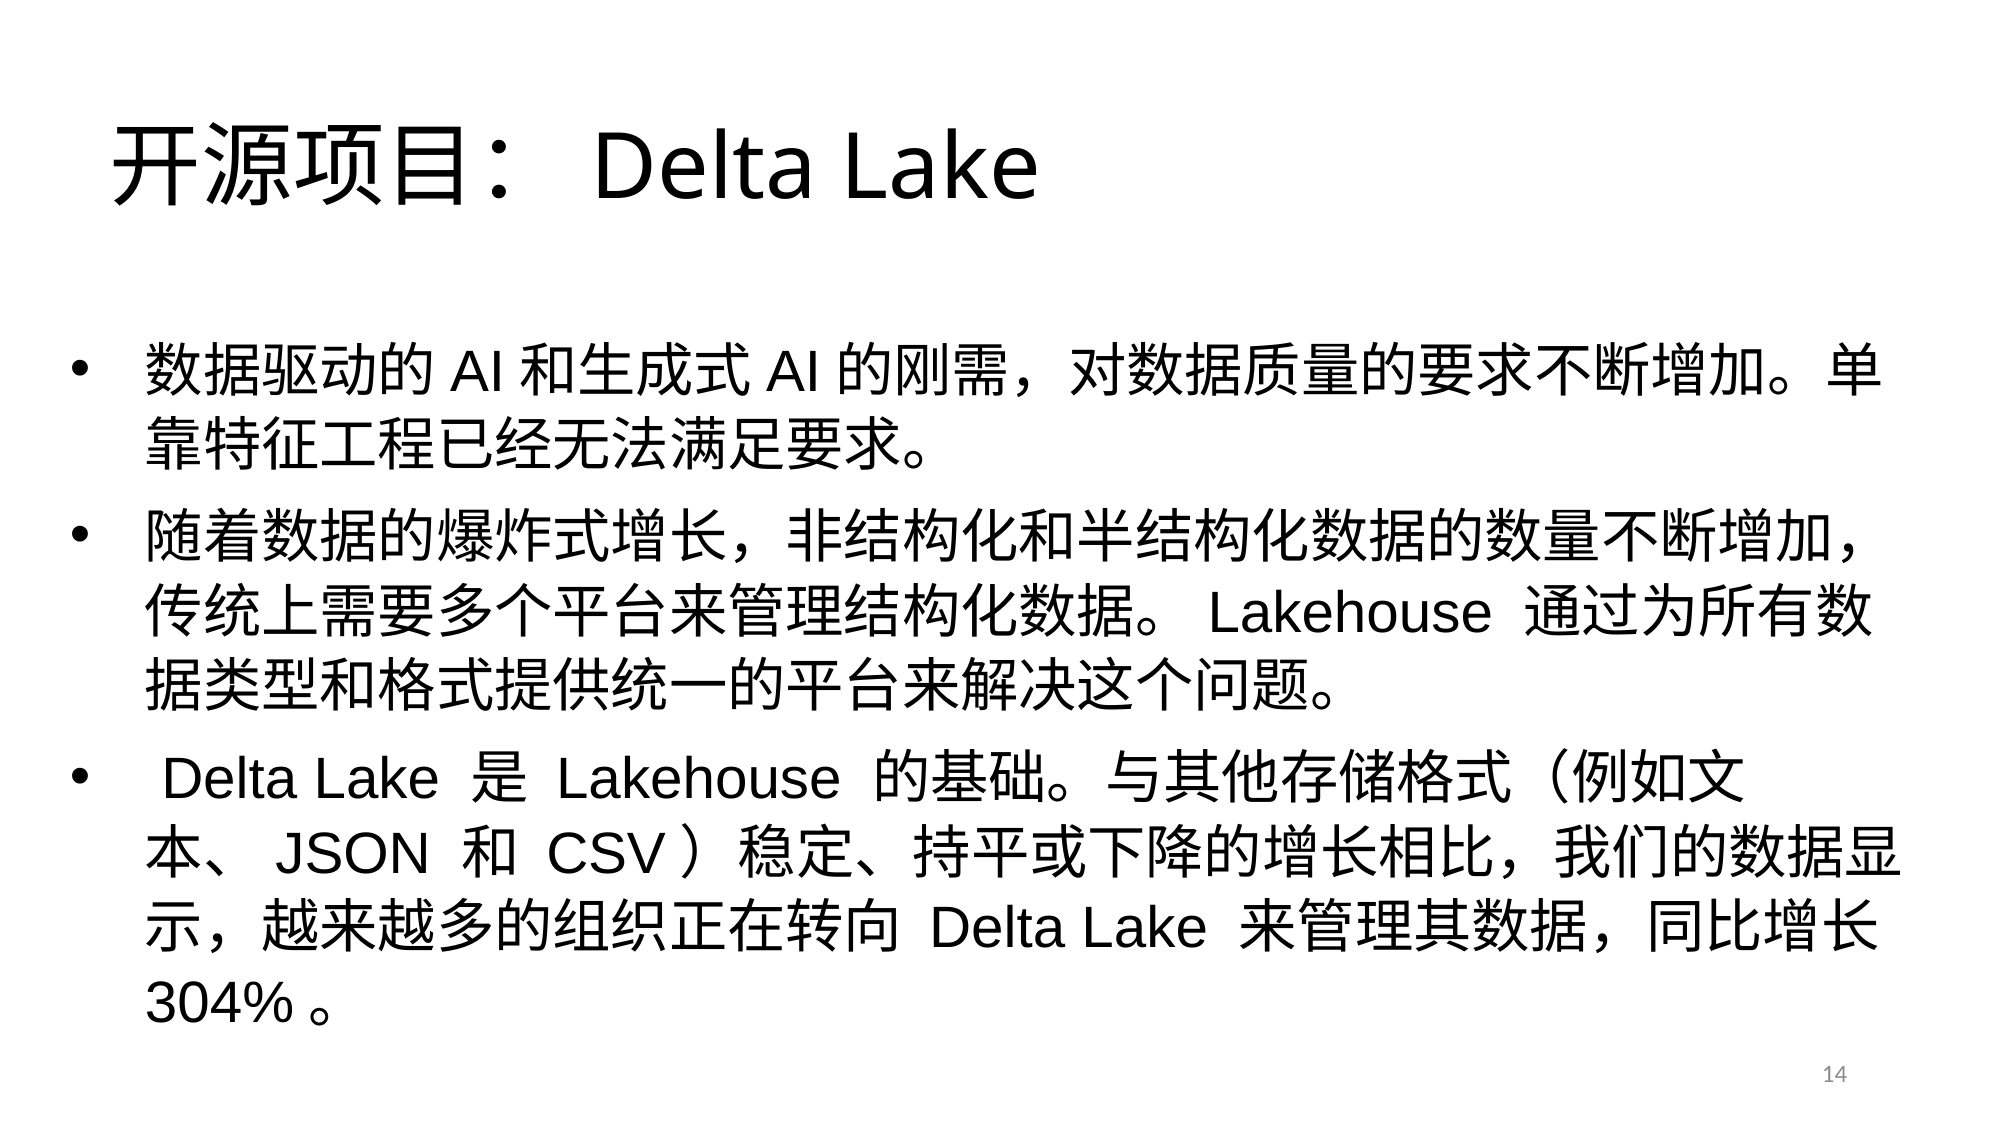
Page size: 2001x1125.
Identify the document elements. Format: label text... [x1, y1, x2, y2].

text_box 数据驱动的AI和生成式AI的刚需，对数据质量的要求不断增加。单靠特征工程已经无法满足要求。 随着数据的爆炸式增长，非结构化和半结构化数据的数量不断增加，传统上需要多个平台来管理结构化数据。Lakehouse 通过为所有数据类型和格式提供统一的平台来解决这个问题。 Delta Lake 是 Lakehouse 的基础。与其他存储格式（例如文本、JSON 和 CSV）稳定、持平或下降的增长相比，我们的数据显示，越来越多的组织正在转向 Delta Lake 来管理其数据，同比增长 304%。 [55, 320, 1936, 1042]
title 开源项目：Delta Lake [94, 59, 1936, 278]
slide_number 14 [1412, 1042, 1863, 1103]
